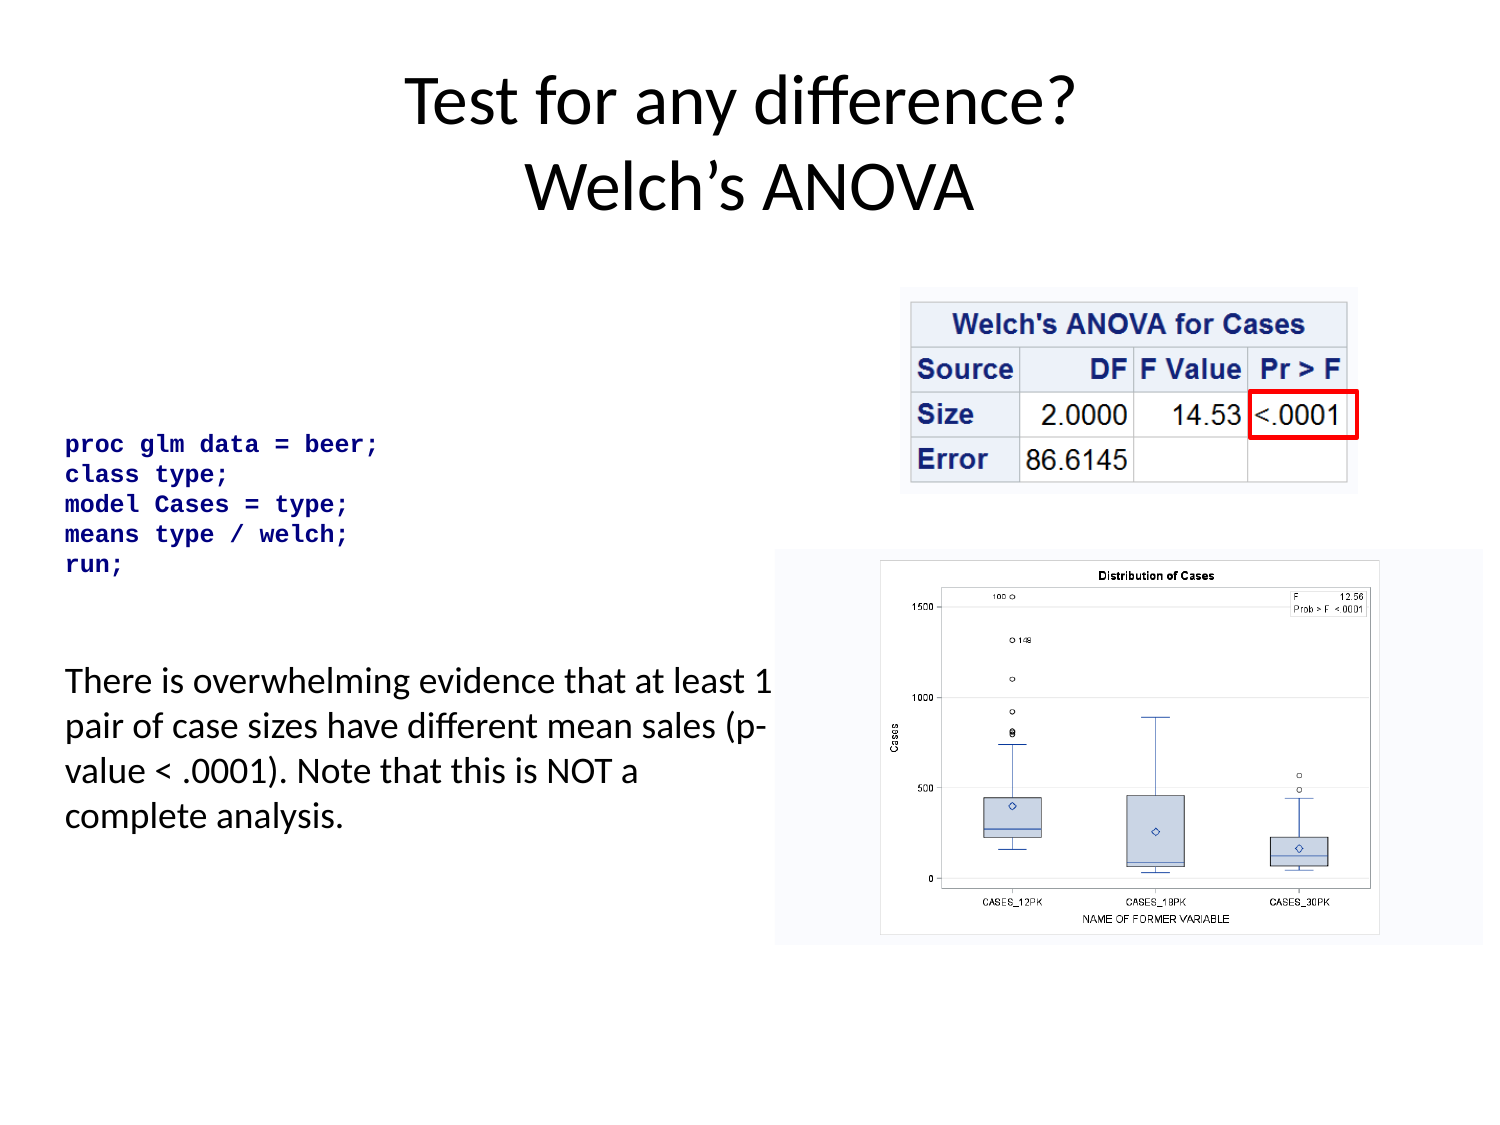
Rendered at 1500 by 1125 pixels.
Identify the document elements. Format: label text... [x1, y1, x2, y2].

picture [900, 287, 1358, 494]
title Test for any difference? Welch’s ANOVA [75, 45, 1425, 233]
text_box There is overwhelming evidence that at least 1 pair of case sizes have different mean sales (p-value < .0001). Note that this is NOT a complete analysis. [49, 648, 769, 844]
picture [774, 549, 1484, 945]
text_box proc glm data = beer; class type; model Cases = type; means type / welch; run; [50, 390, 750, 585]
